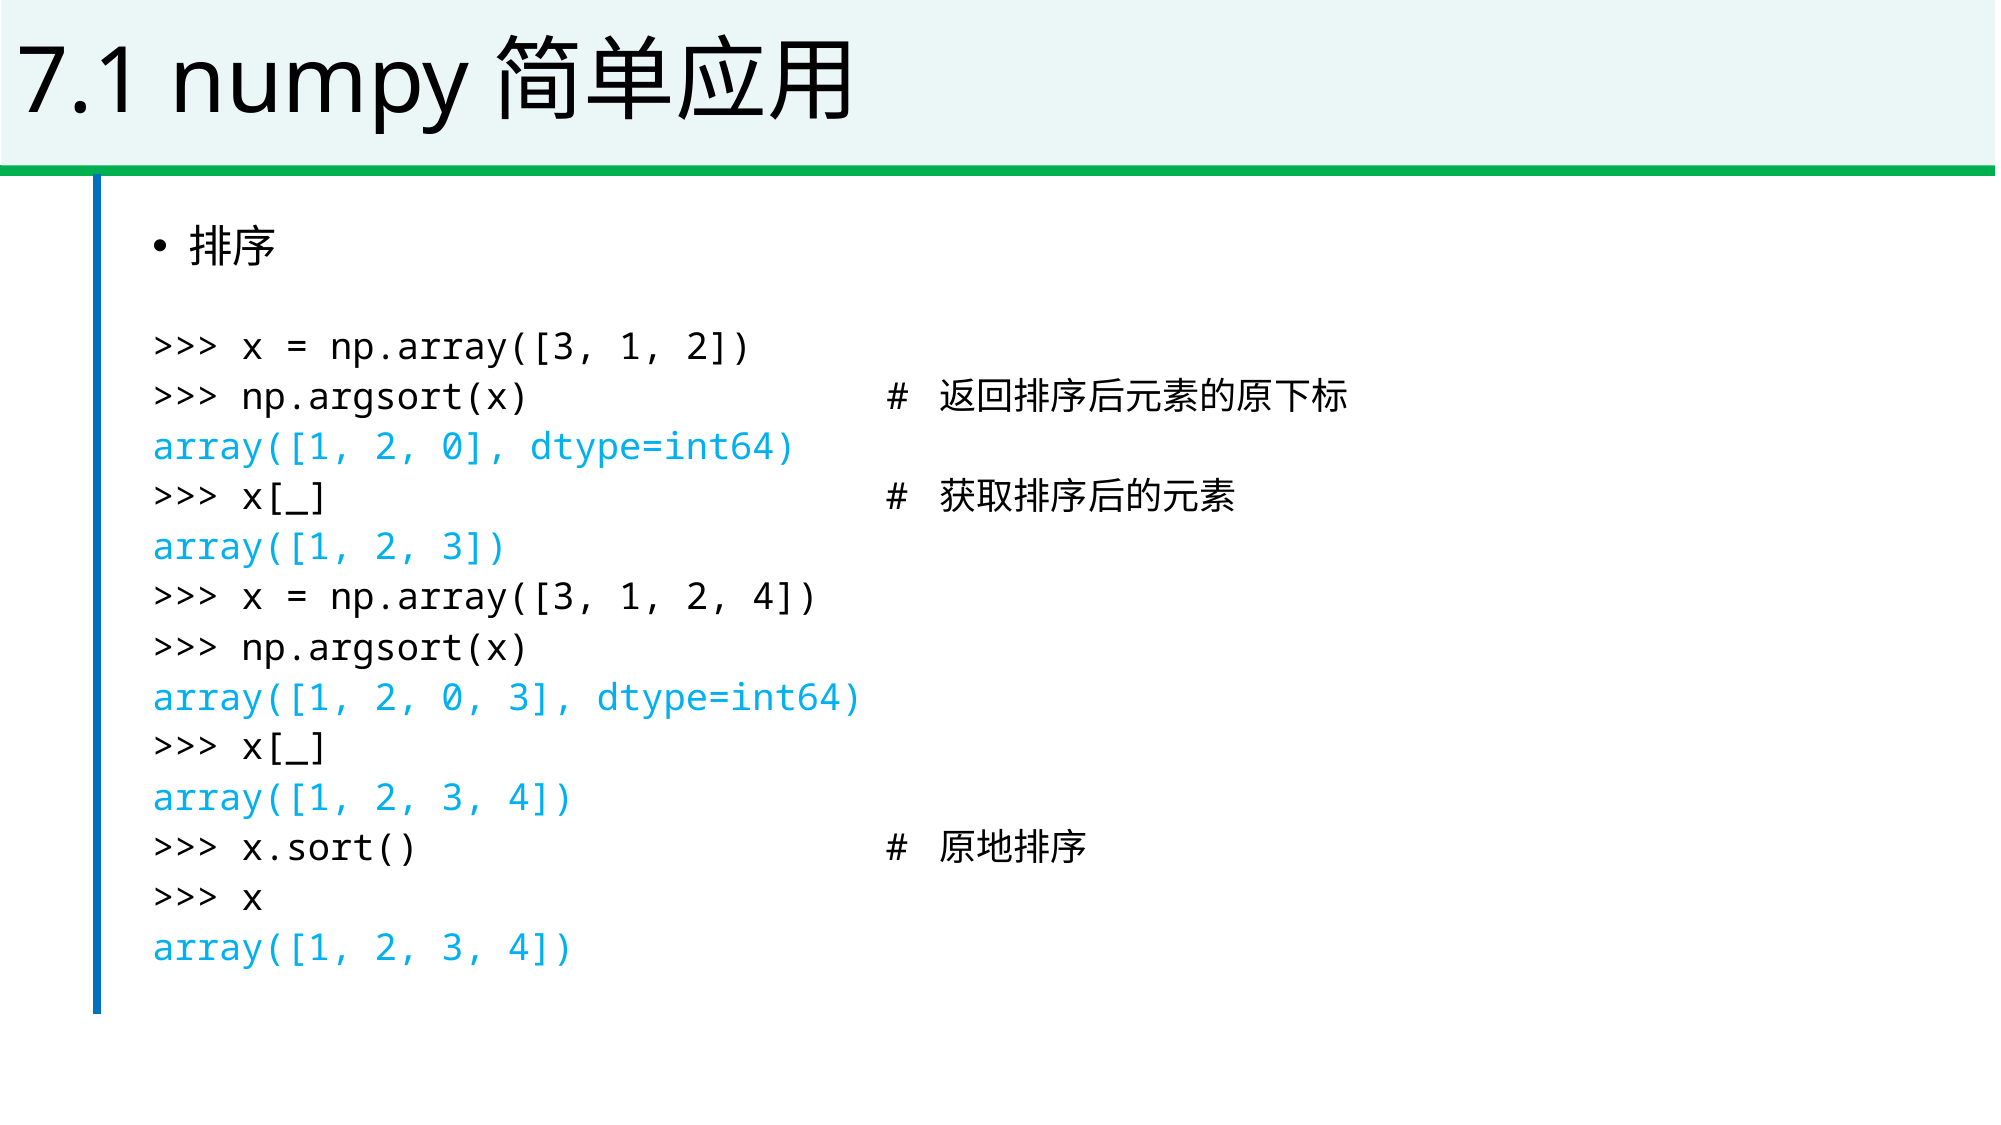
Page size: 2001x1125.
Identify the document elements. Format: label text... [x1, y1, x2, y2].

title 7.1 numpy简单应用 [1, 0, 1995, 166]
list 排序 >>> x = np.array([3, 1, 2]) >>> np.argsort(x) # 返回排序后元素的原下标 array([1, 2, 0], dtype=int64) >>> x[_] # 获取排序后的元素 array([1, 2, 3]) >>> x = np.array([3, 1, 2, 4]) >>> np.argsort(x) array([1, 2, 0, 3], dtype=int64) >>> x[_] array([1, 2, 3, 4]) >>> x.sort() # 原地排序 >>> x array([1, 2, 3, 4]) [137, 216, 1863, 978]
